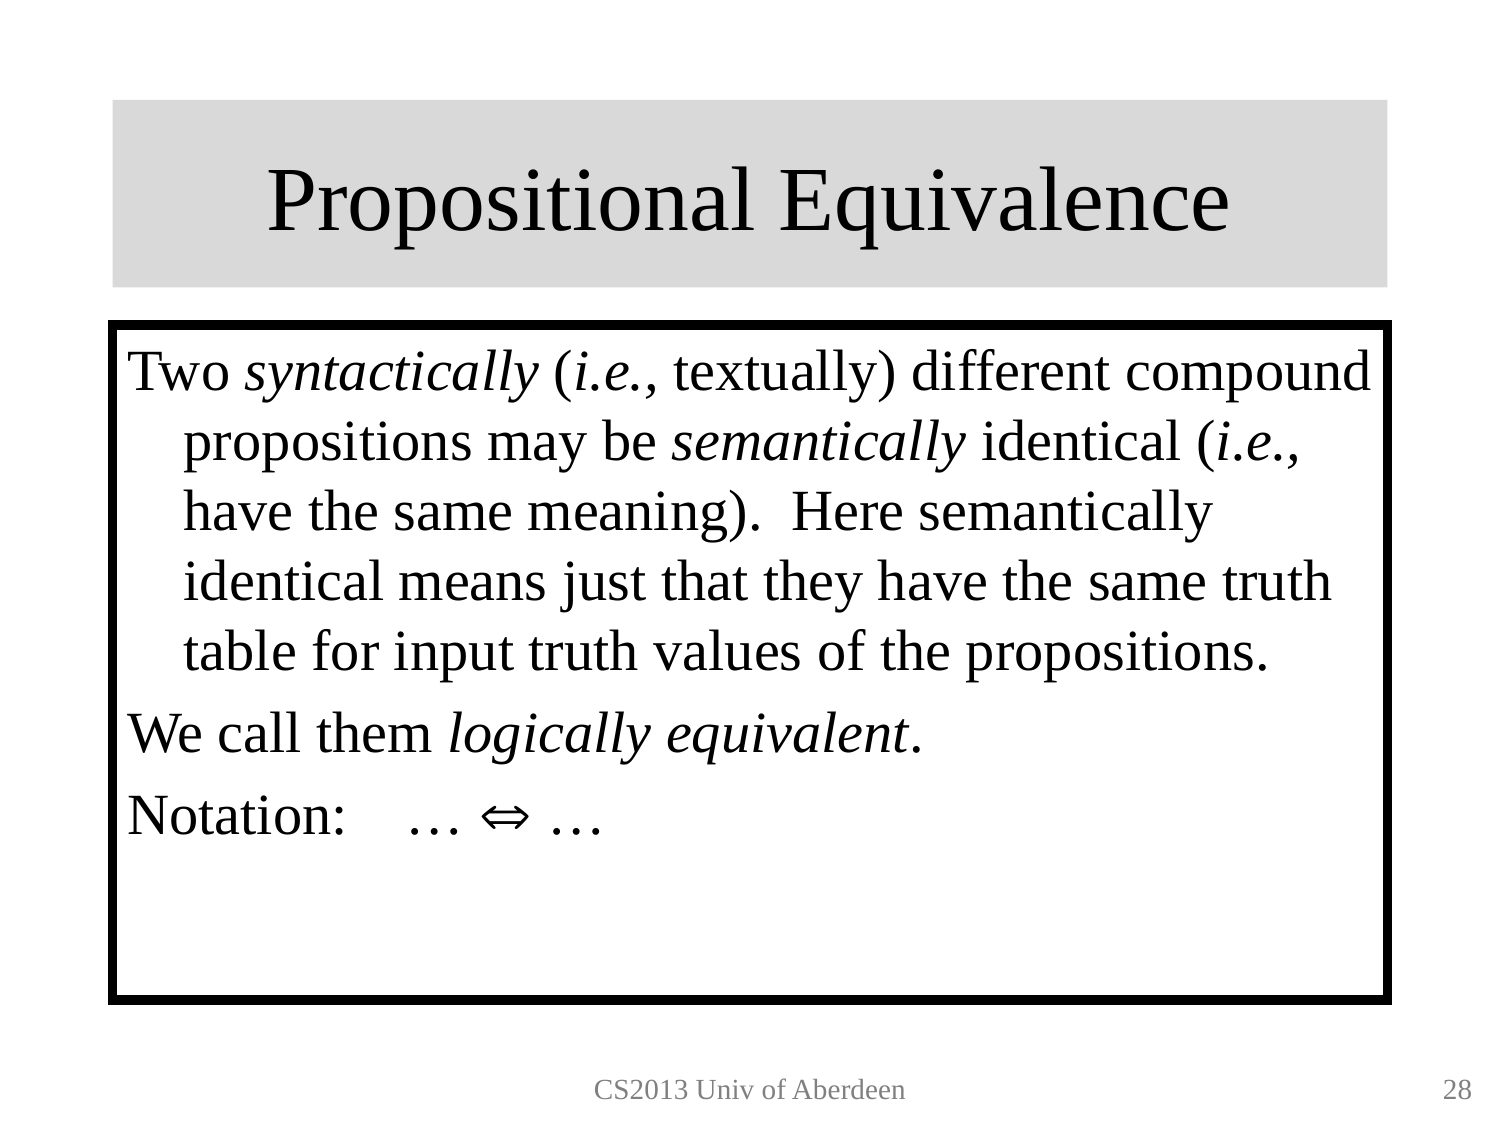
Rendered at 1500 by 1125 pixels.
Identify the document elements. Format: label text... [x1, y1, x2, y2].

footer CS2013 Univ of Aberdeen [512, 1062, 988, 1113]
title Propositional Equivalence [108, 95, 1392, 292]
slide_number 27 [1175, 1062, 1488, 1113]
list Two syntactically (i.e., textually) different compound propositions may be semantically identical (i.e., have the same meaning). Here semantically identical means just that they have the same truth table for input truth values of the propositions. We call them logically equivalent. Notation: …  … [108, 320, 1392, 1005]
